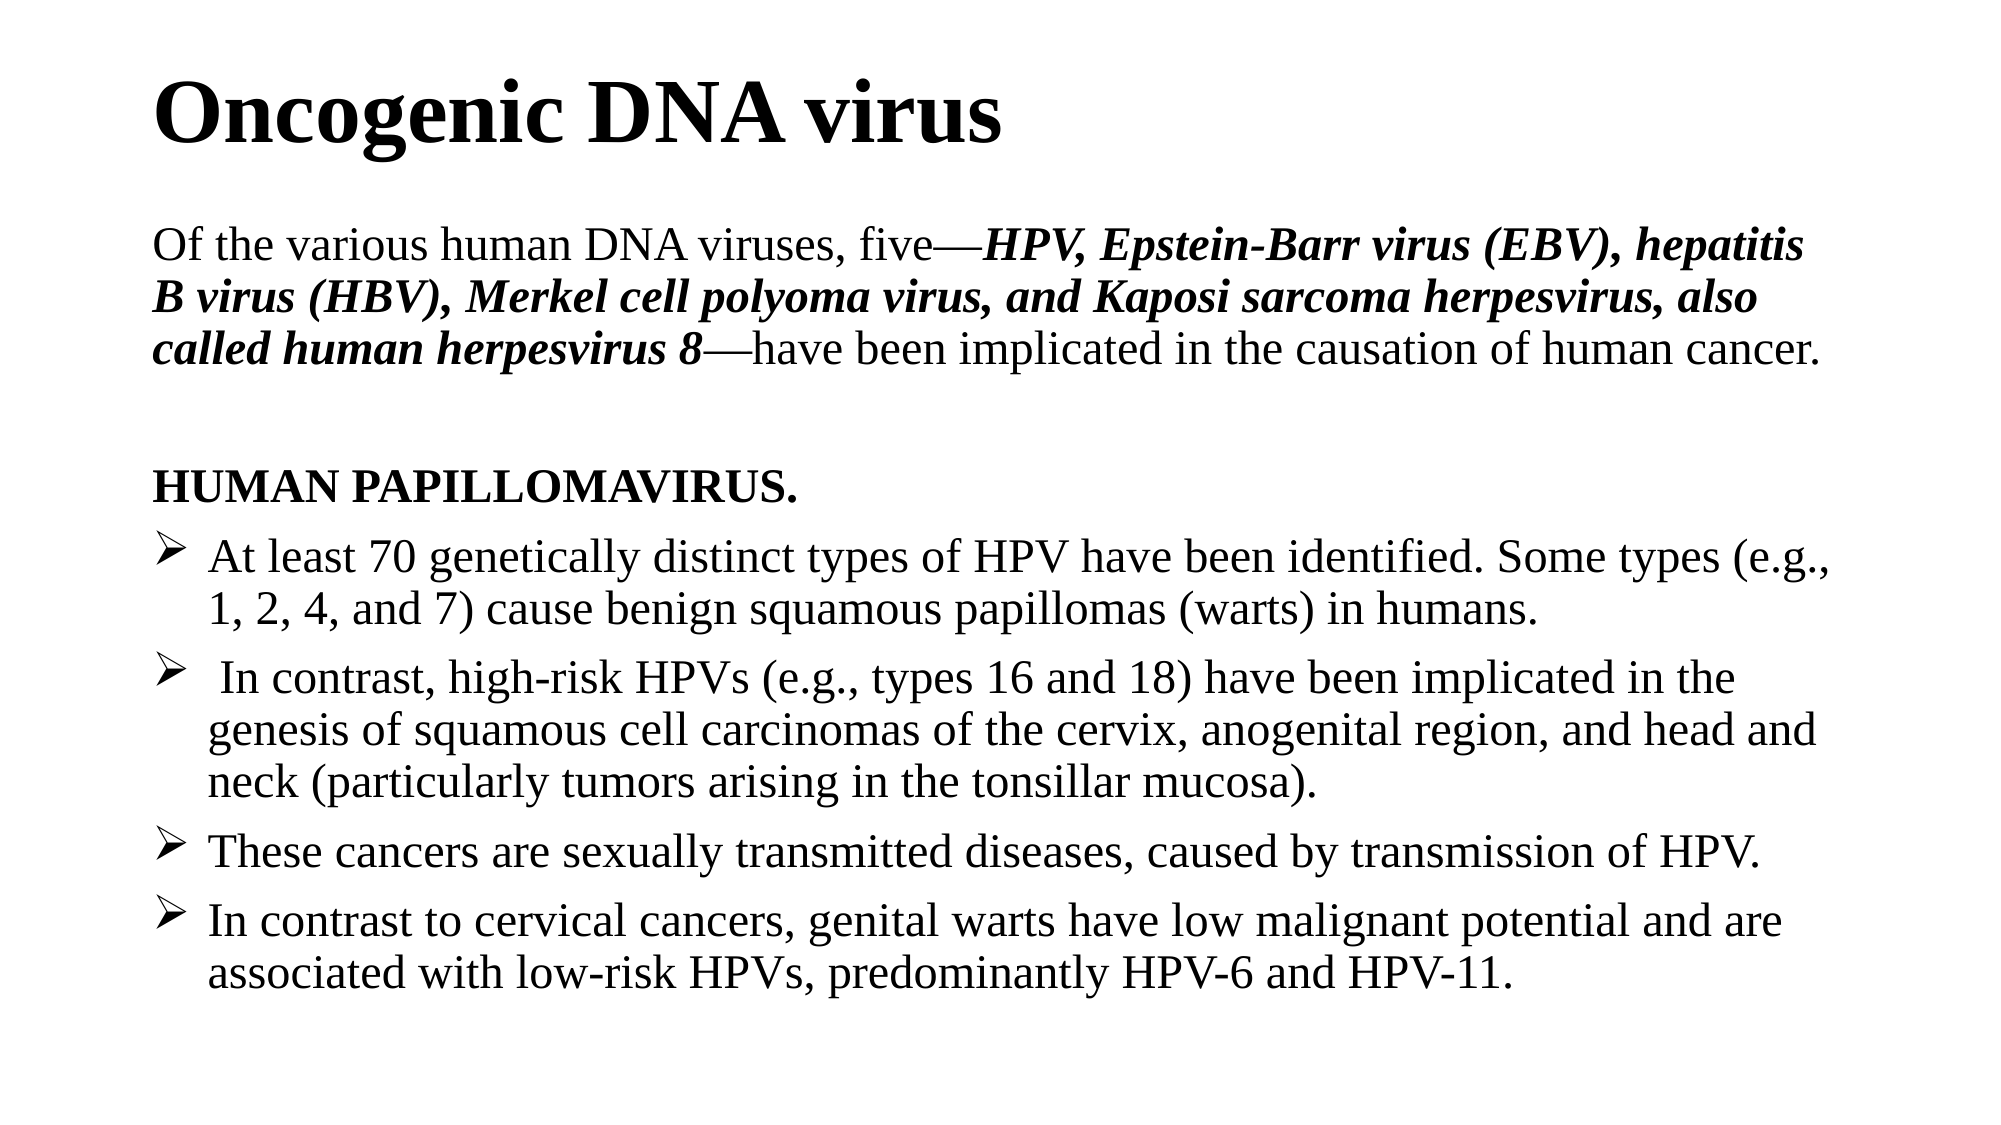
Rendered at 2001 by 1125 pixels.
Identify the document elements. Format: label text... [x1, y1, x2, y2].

list Of the various human DNA viruses, five—HPV, Epstein-Barr virus (EBV), hepatitis B virus (HBV), Merkel cell polyoma virus, and Kaposi sarcoma herpesvirus, also called human herpesvirus 8—have been implicated in the causation of human cancer. HUMAN PAPILLOMAVIRUS. At least 70 genetically distinct types of HPV have been identified. Some types (e.g., 1, 2, 4, and 7) cause benign squamous papillomas (warts) in humans. In contrast, high-risk HPVs (e.g., types 16 and 18) have been implicated in the genesis of squamous cell carcinomas of the cervix, anogenital region, and head and neck (particularly tumors arising in the tonsillar mucosa). These cancers are sexually transmitted diseases, caused by transmission of HPV. In contrast to cervical cancers, genital warts have low malignant potential and are associated with low-risk HPVs, predominantly HPV-6 and HPV-11. [137, 210, 1863, 1048]
title Oncogenic DNA virus [137, 15, 1863, 210]
